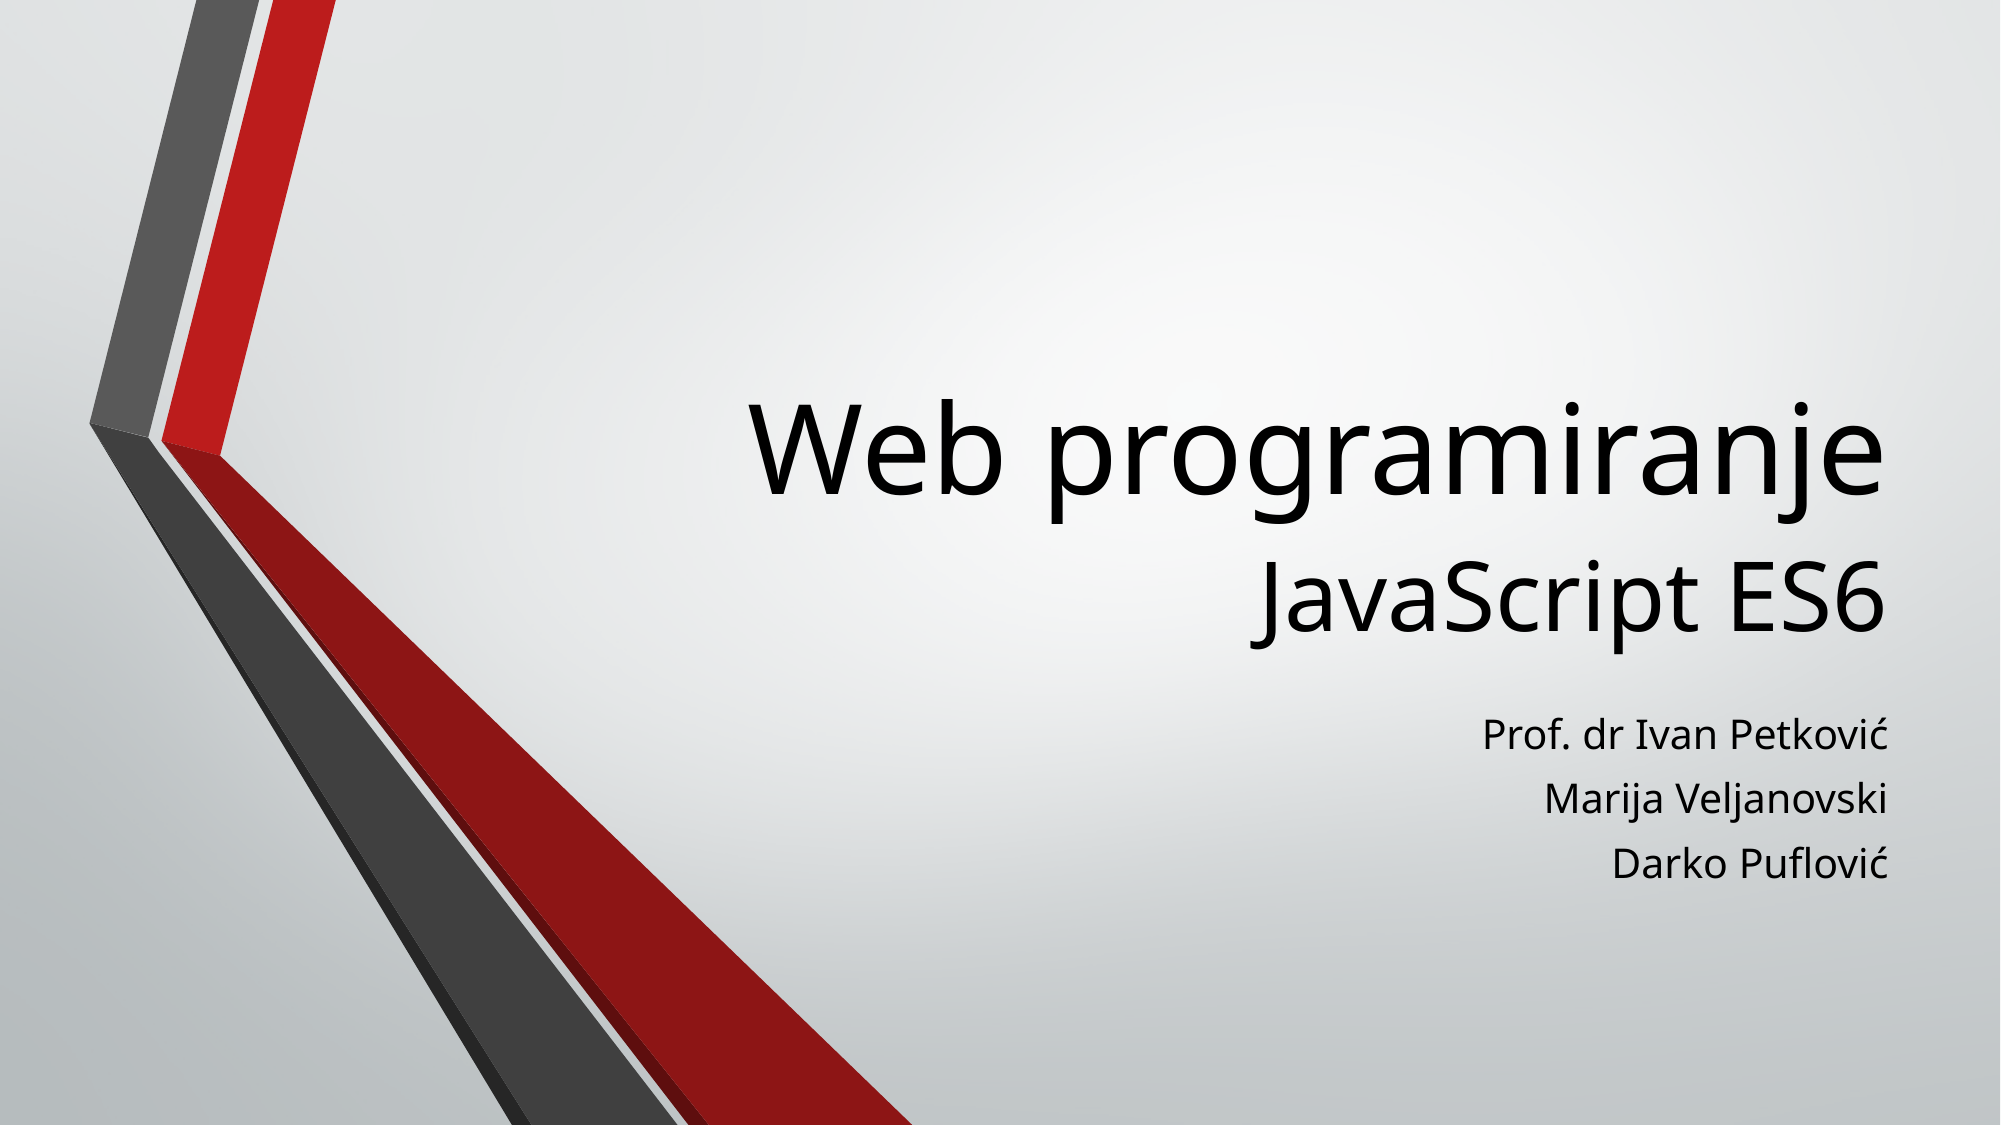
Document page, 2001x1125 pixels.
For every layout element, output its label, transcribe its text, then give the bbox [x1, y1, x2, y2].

subtitle JavaScript ES6 Prof. dr Ivan Petković Marija Veljanovski Darko Puflović [757, 526, 1904, 899]
title Web programiranje [497, 97, 1904, 527]
